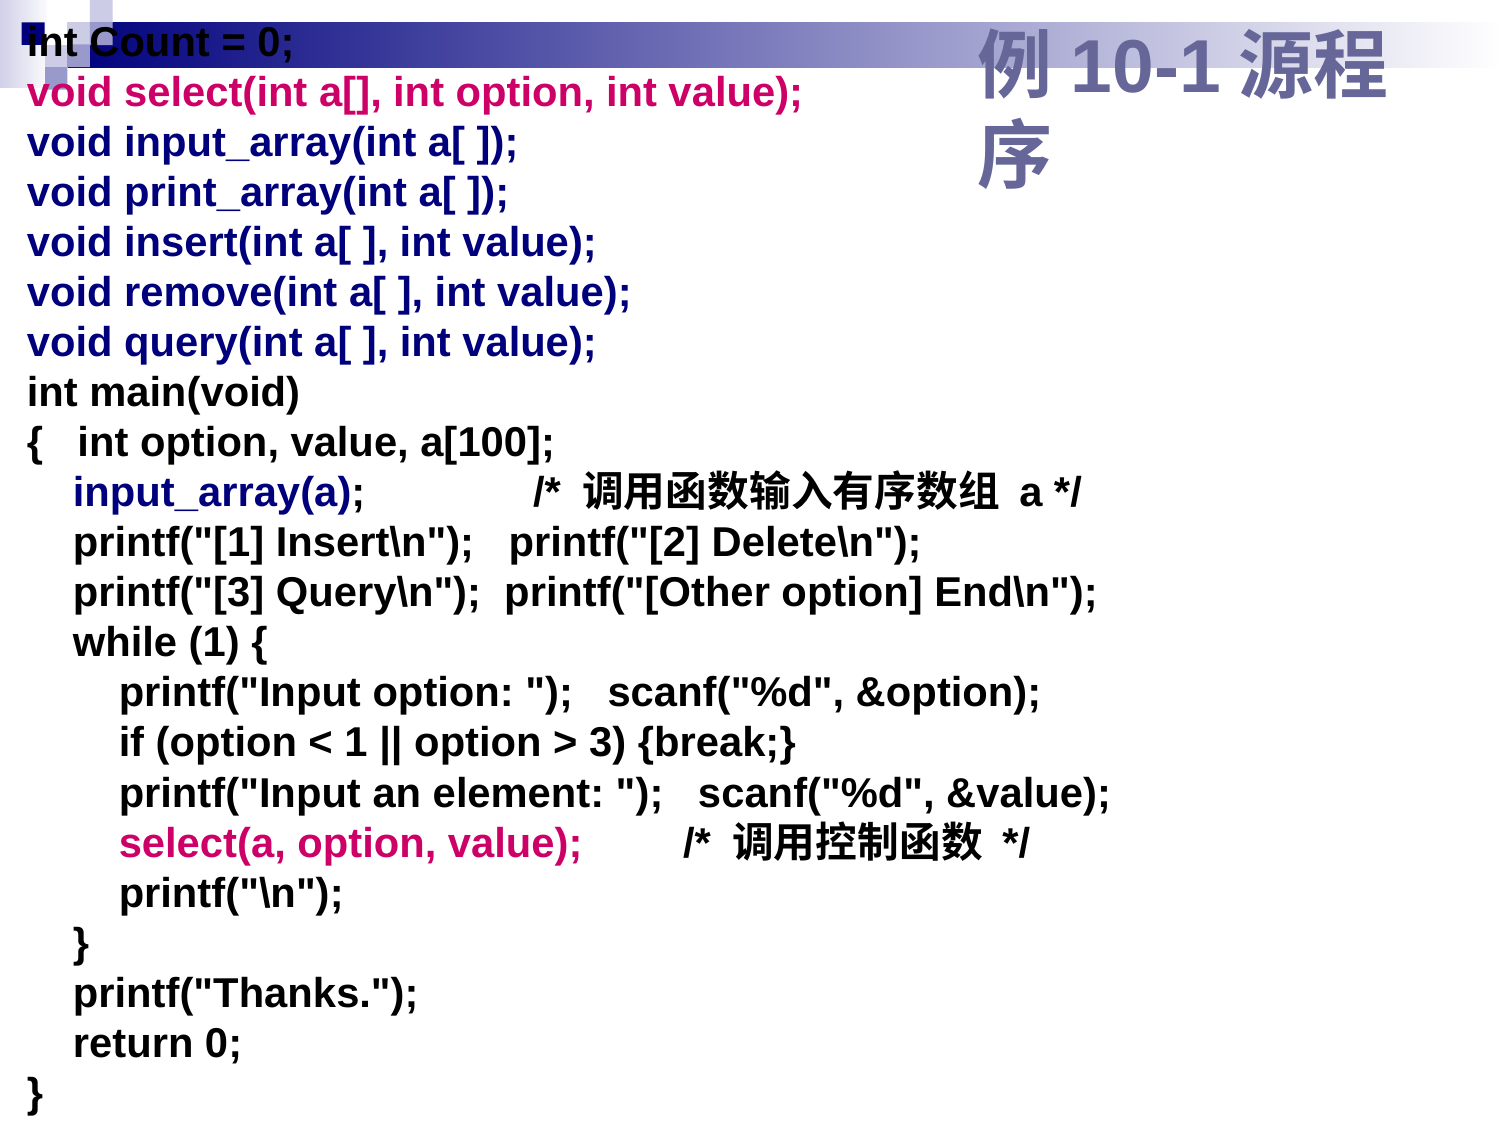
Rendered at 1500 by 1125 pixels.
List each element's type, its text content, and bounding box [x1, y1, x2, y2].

list int Count = 0; void select(int a[], int option, int value); void input_array(int a[ ]); void print_array(int a[ ]); void insert(int a[ ], int value); void remove(int a[ ], int value); void query(int a[ ], int value); int main(void) { int option, value, a[100]; input_array(a); /* 调用函数输入有序数组 a */ printf("[1] Insert\n"); printf("[2] Delete\n"); printf("[3] Query\n"); printf("[Other option] End\n"); while (1) { printf("Input option: "); scanf("%d", &option); if (option < 1 || option > 3) {break;} printf("Input an element: "); scanf("%d", &value); select(a, option, value); /* 调用控制函数 */ printf("\n"); } printf("Thanks."); return 0; } [11, 7, 1489, 1118]
